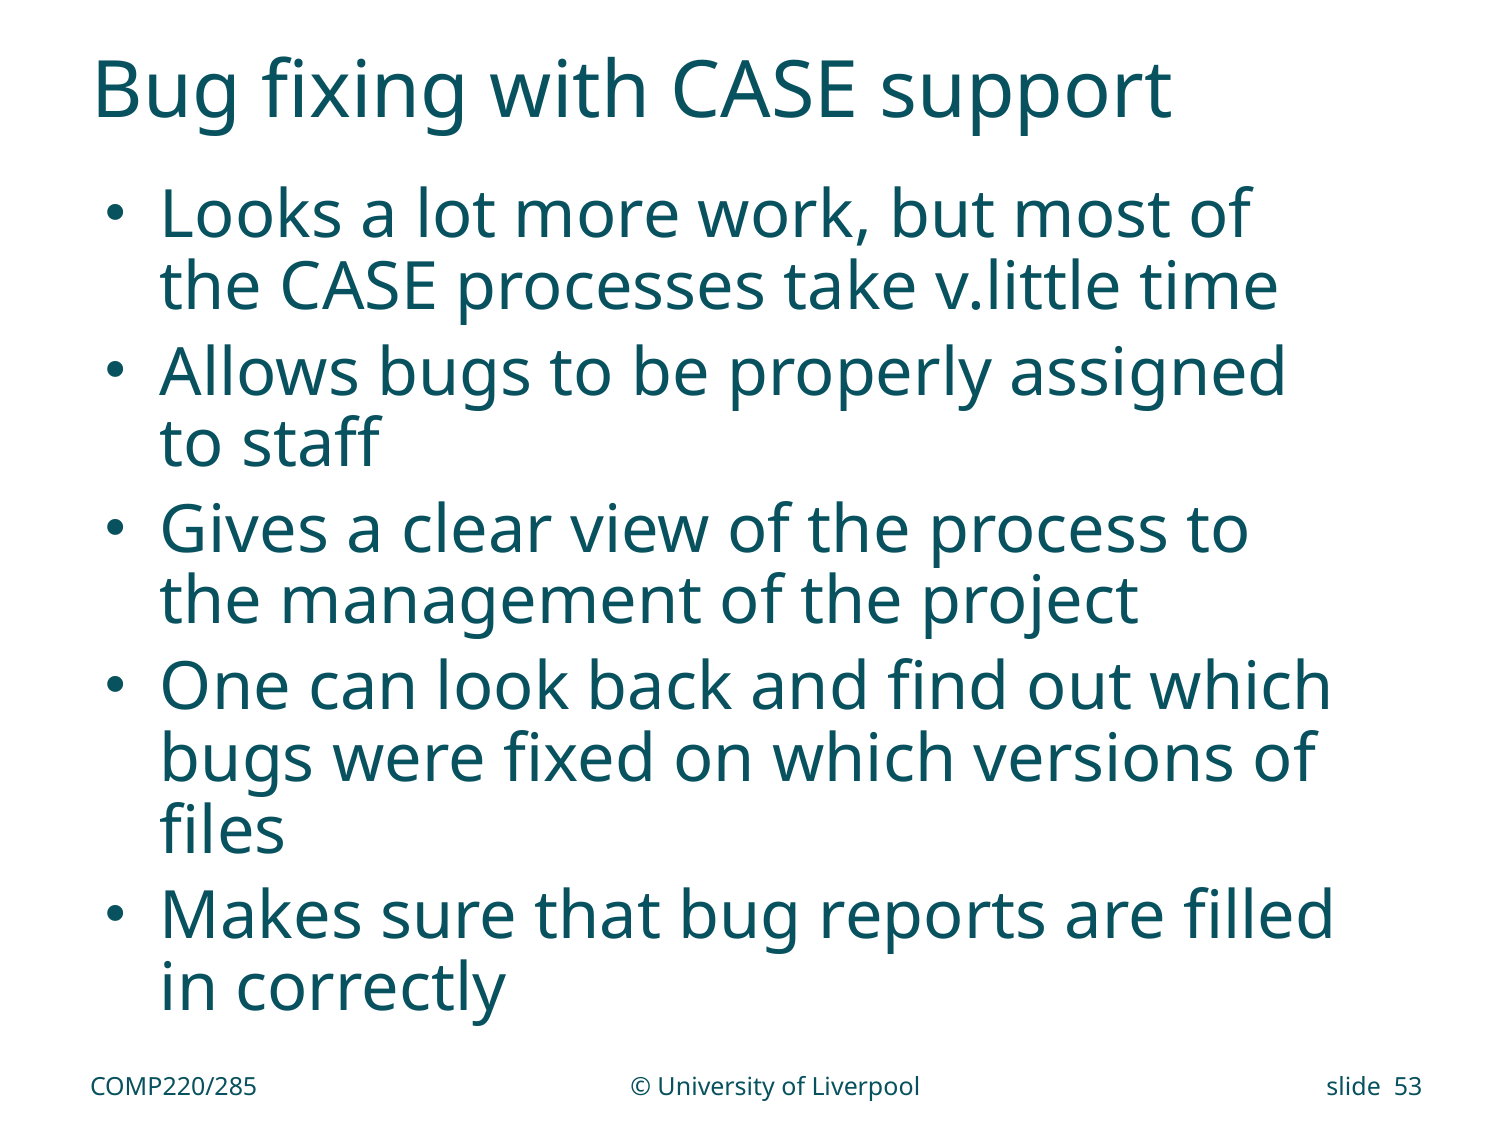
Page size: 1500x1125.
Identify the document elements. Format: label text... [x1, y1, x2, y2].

list Looks a lot more work, but most of the CASE processes take v.little time Allows bugs to be properly assigned to staff Gives a clear view of the process to the management of the project One can look back and find out which bugs were fixed on which versions of files Makes sure that bug reports are filled in correctly [88, 172, 1376, 923]
slide_number © University of Liverpool [600, 1062, 951, 1125]
title Bug fixing with CASE support [76, 31, 1427, 140]
footer COMP220/285 [74, 1062, 575, 1125]
slide_number slide 53 [1212, 1062, 1438, 1113]
